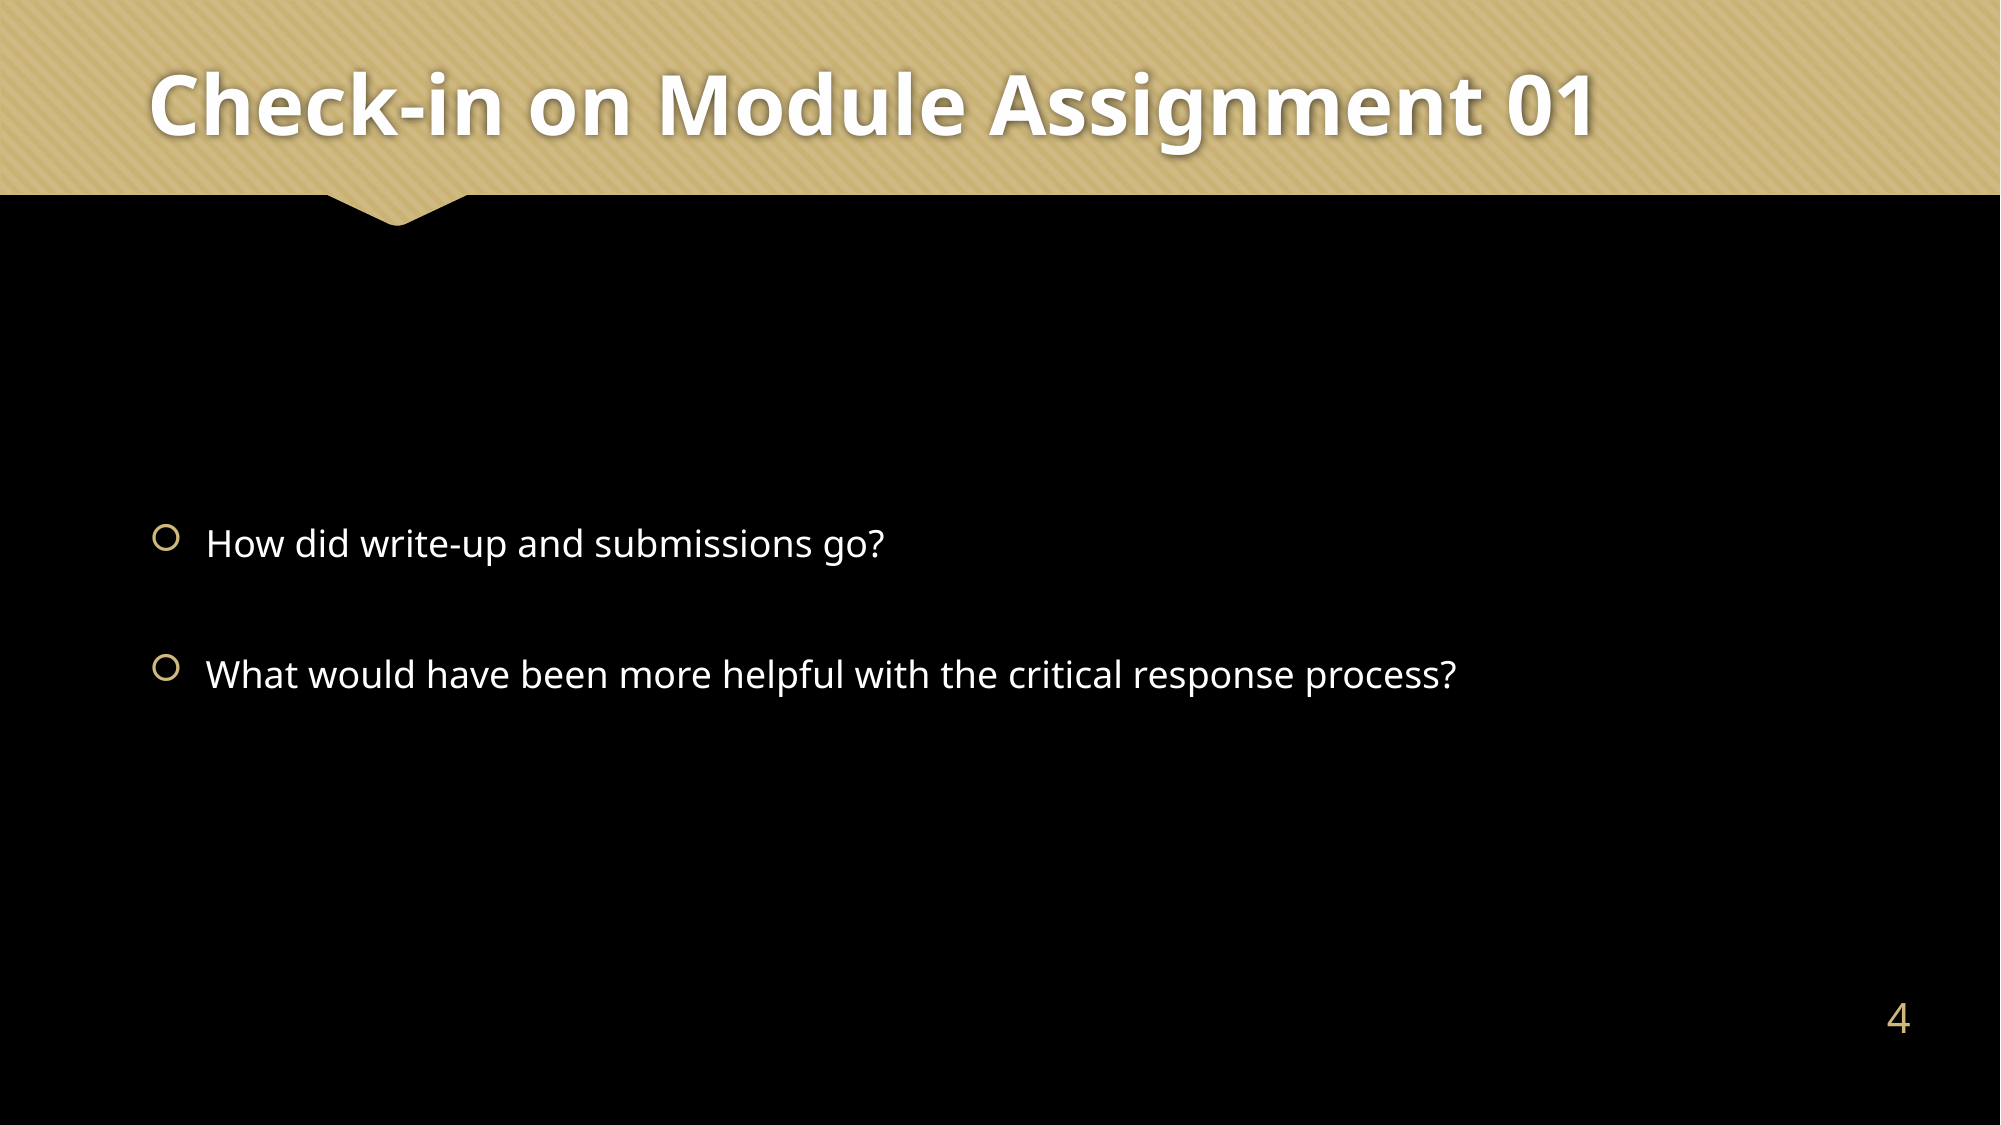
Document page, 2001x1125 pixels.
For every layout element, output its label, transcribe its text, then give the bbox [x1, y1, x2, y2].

title Check-in on Module Assignment 01 [132, 0, 1868, 160]
slide_number 3 [1751, 970, 1926, 1051]
list How did write-up and submissions go? What would have been more helpful with the critical response process? [134, 233, 1866, 983]
